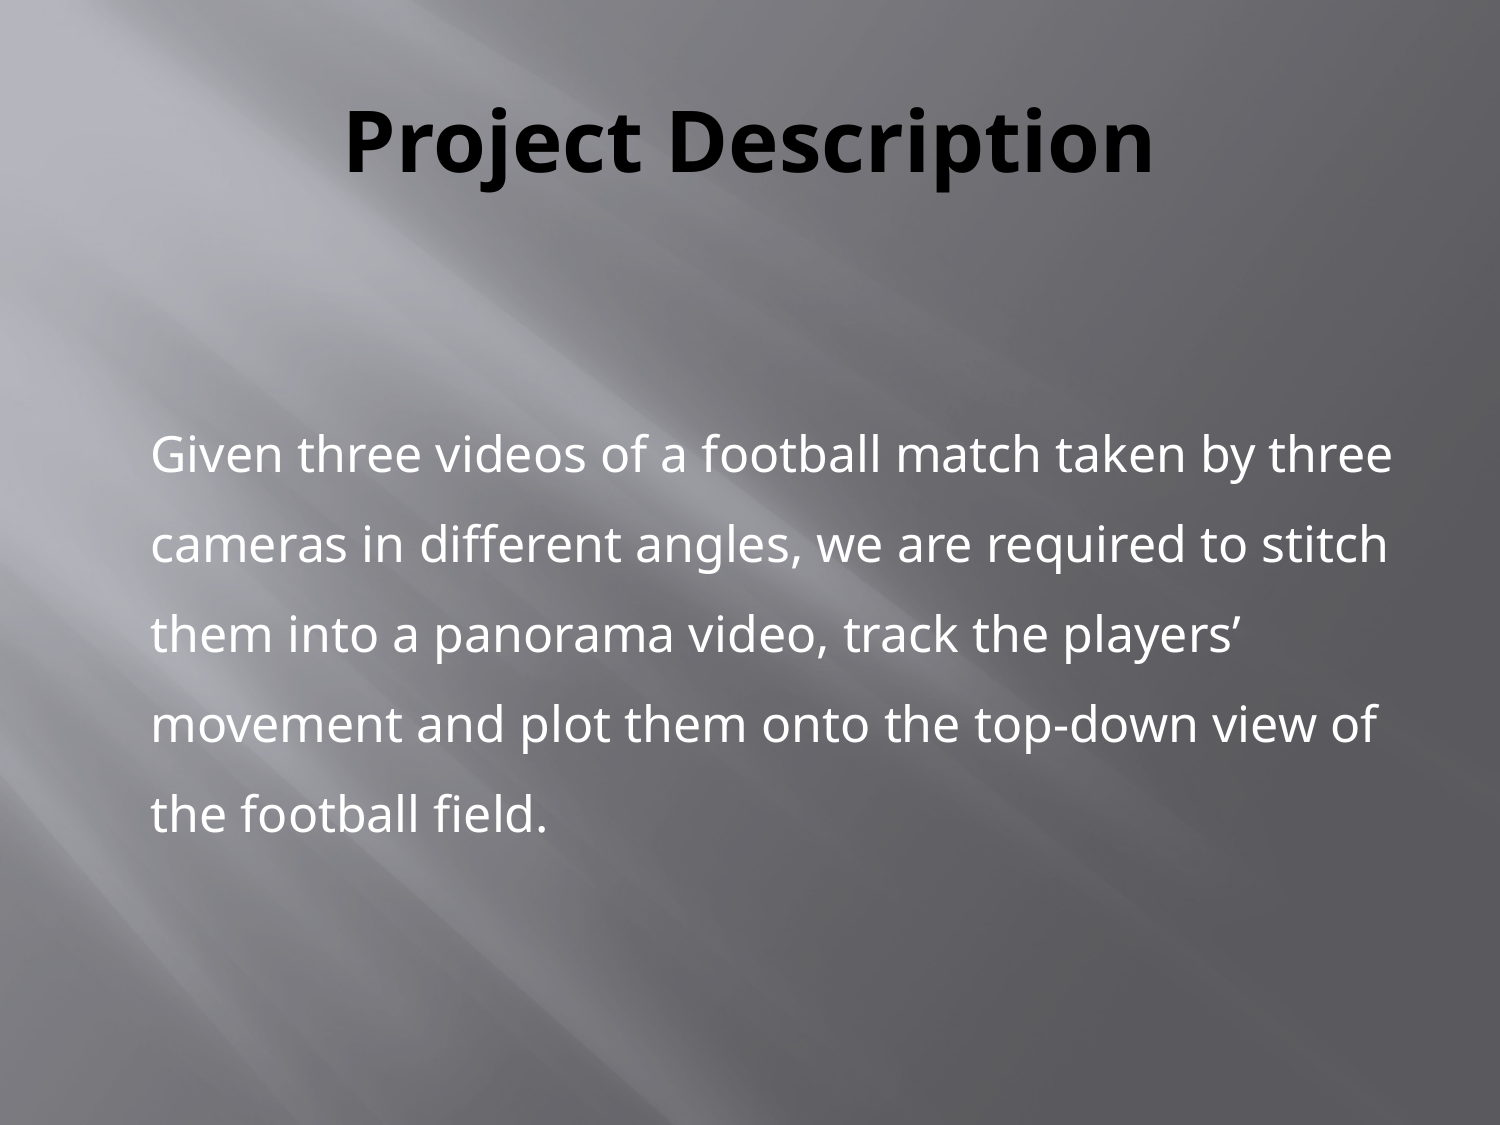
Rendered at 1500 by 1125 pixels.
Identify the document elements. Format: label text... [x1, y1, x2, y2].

text_box Given three videos of a football match taken by three cameras in different angles, we are required to stitch them into a panorama video, track the players’ movement and plot them onto the top-down view of the football field. [135, 385, 1435, 850]
title Project Description [75, 45, 1425, 233]
